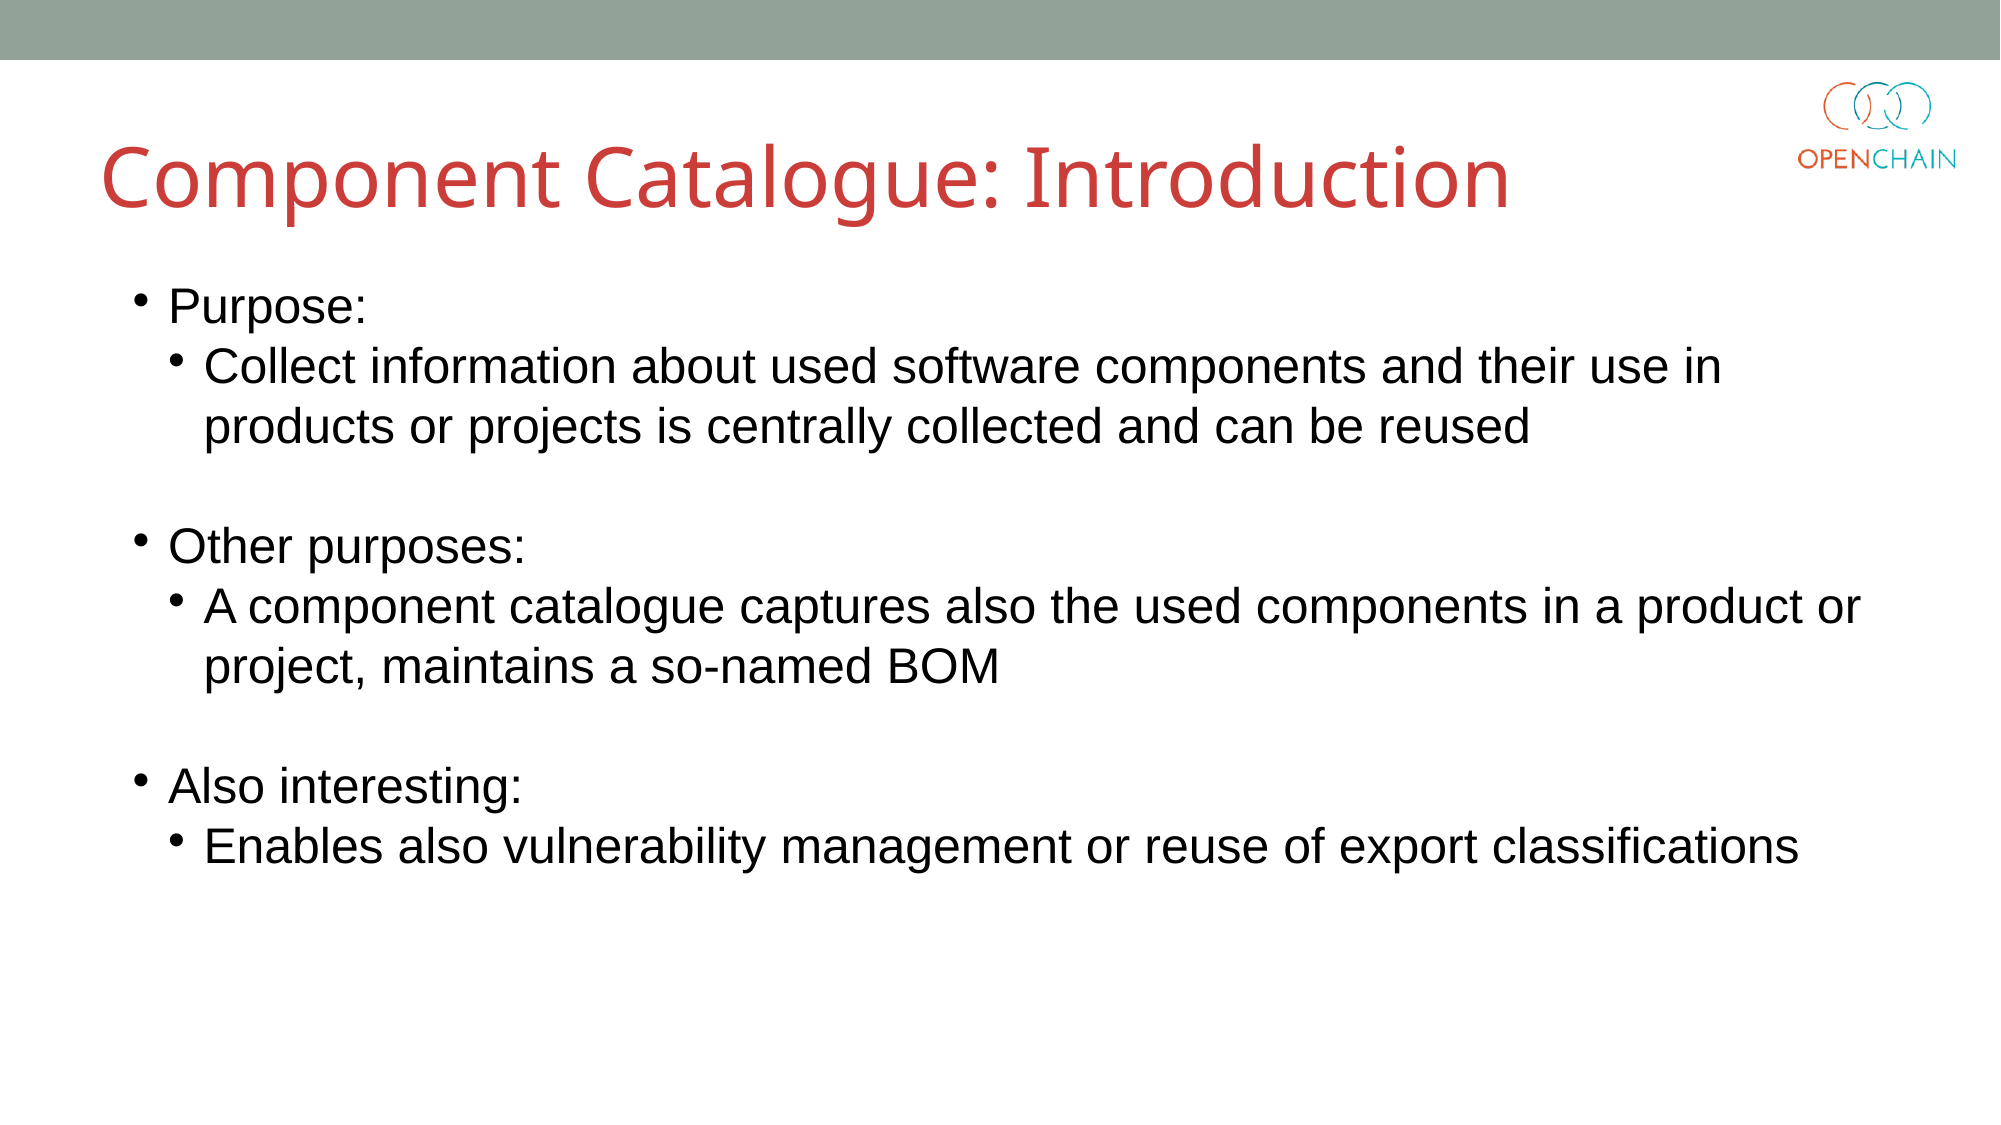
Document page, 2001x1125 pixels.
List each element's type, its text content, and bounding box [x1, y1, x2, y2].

text_box Component Catalogue: Introduction [99, 52, 1900, 225]
picture [1900, 82, 1955, 169]
text_box Purpose: Collect information about used software components and their use in products or projects is centrally collected and can be reused Other purposes: A component catalogue captures also the used components in a product or project, maintains a so-named BOM Also interesting: Enables also vulnerability management or reuse of export classifications [117, 265, 1929, 1004]
